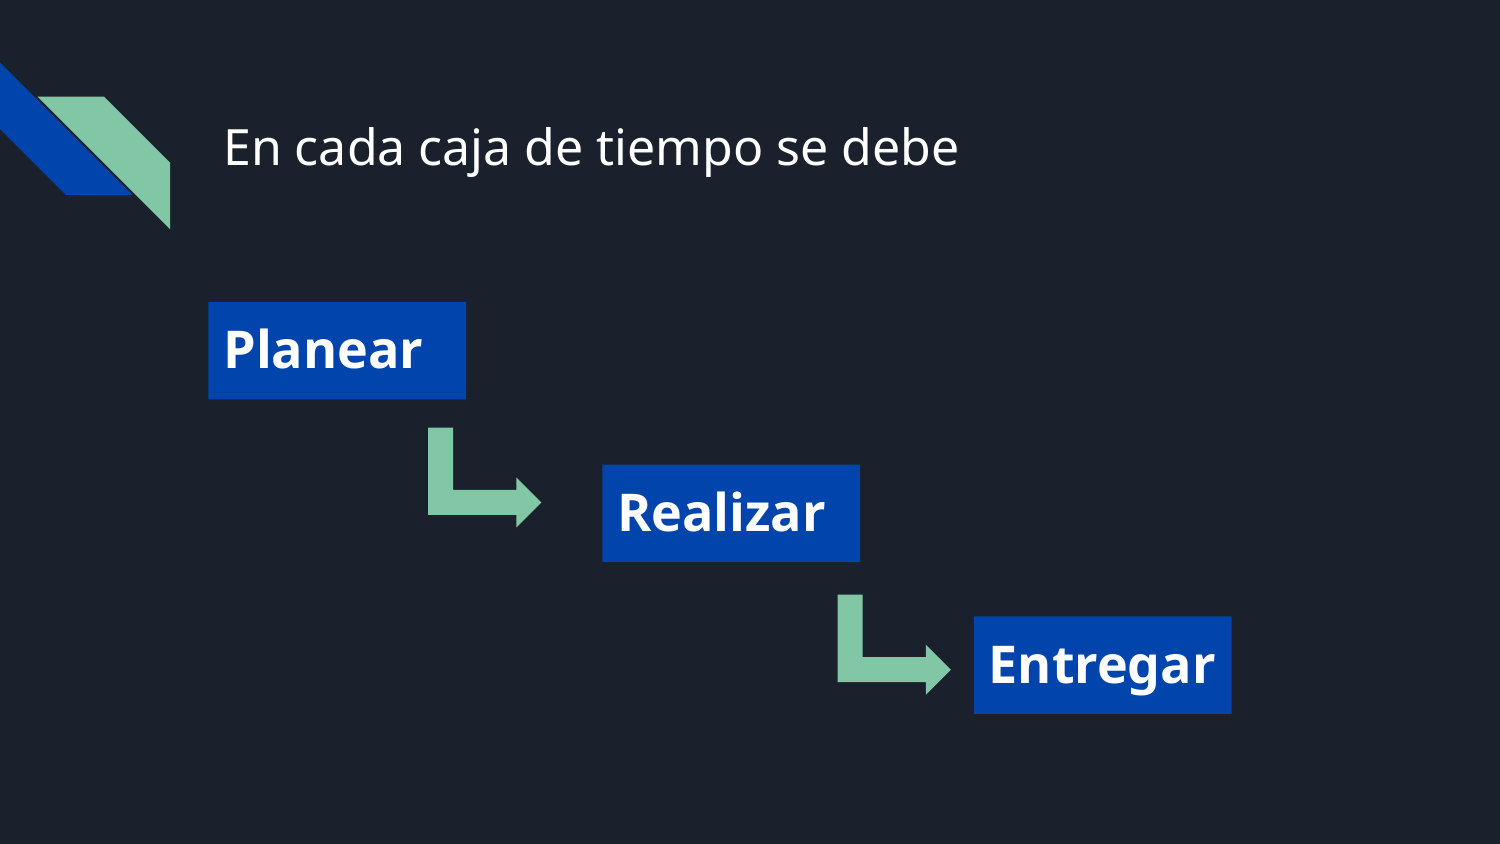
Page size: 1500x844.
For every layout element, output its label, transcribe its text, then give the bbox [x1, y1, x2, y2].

text_box Entregar [973, 616, 1232, 714]
title En cada caja de tiempo se debe [208, 100, 1052, 198]
text_box Realizar [602, 464, 861, 563]
text_box Planear [208, 301, 467, 400]
text_box [837, 594, 951, 695]
text_box [428, 427, 542, 528]
